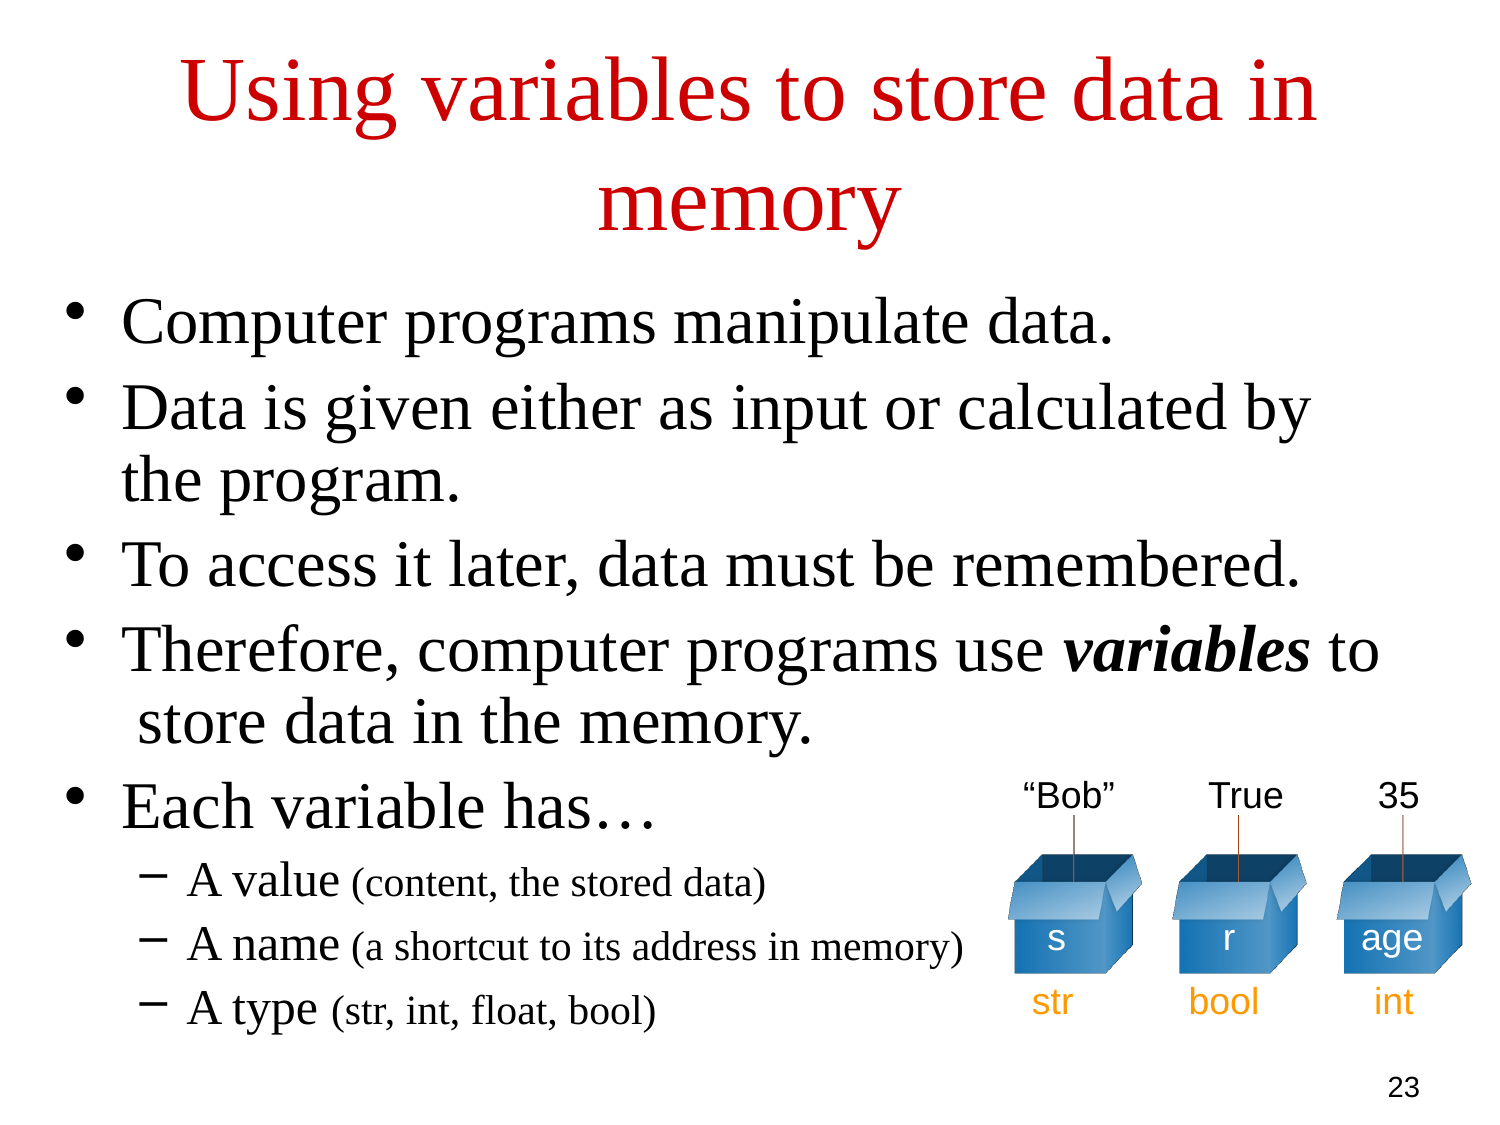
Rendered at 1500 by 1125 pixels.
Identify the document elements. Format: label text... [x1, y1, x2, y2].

slide_number 23 [1084, 1060, 1436, 1125]
list Computer programs manipulate data. Data is given either as input or calculated by the program. To access it later, data must be remembered. Therefore, computer programs use variables to store data in the memory. Each variable has… A value (content, the stored data) A name (a shortcut to its address in memory) A type (str, int, float, bool) [49, 278, 1400, 1097]
title Using variables to store data in memory [74, 44, 1426, 233]
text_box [997, 762, 1489, 1031]
